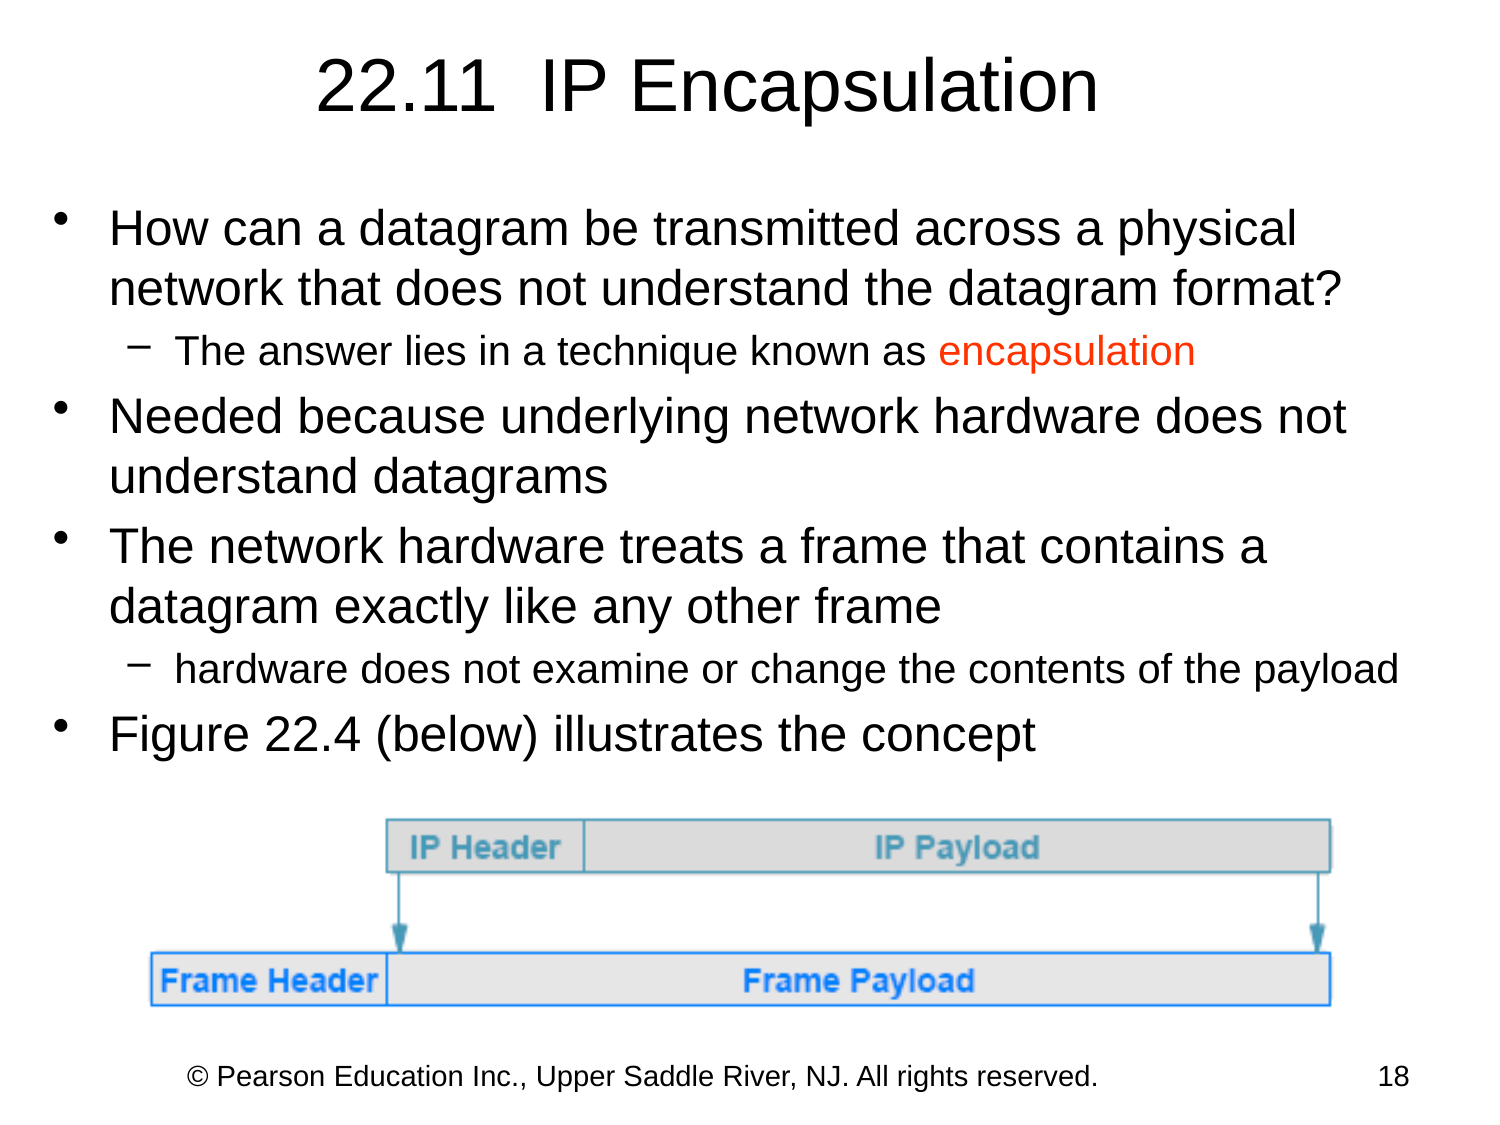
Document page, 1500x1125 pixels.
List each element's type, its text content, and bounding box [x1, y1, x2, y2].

footer © Pearson Education Inc., Upper Saddle River, NJ. All rights reserved. [87, 1049, 1201, 1103]
slide_number 18 [1224, 1049, 1426, 1103]
picture [124, 812, 1358, 1013]
list How can a datagram be transmitted across a physical network that does not understand the datagram format? The answer lies in a technique known as encapsulation Needed because underlying network hardware does not understand datagrams The network hardware treats a frame that contains a datagram exactly like any other frame hardware does not examine or change the contents of the payload Figure 22.4 (below) illustrates the concept [37, 187, 1463, 788]
title 22.11 IP Encapsulation [37, 0, 1463, 175]
